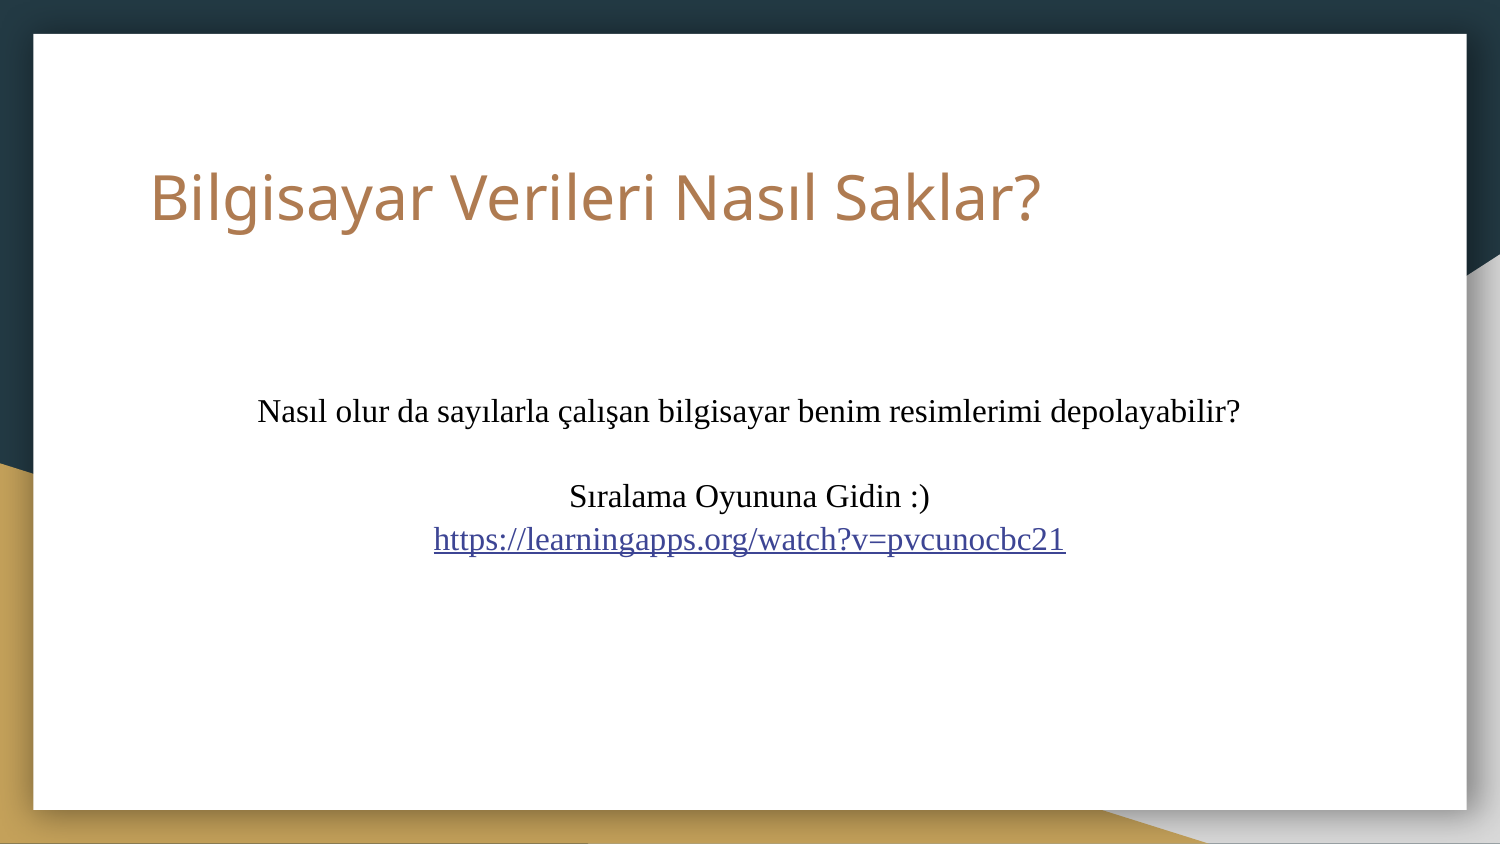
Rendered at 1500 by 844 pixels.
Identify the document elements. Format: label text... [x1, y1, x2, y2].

title Bilgisayar Verileri Nasıl Saklar? [134, 138, 1366, 259]
list Nasıl olur da sayılarla çalışan bilgisayar benim resimlerimi depolayabilir? Sıralama Oyununa Gidin :) https://learningapps.org/watch?v=pvcunocbc21 [134, 259, 1366, 702]
